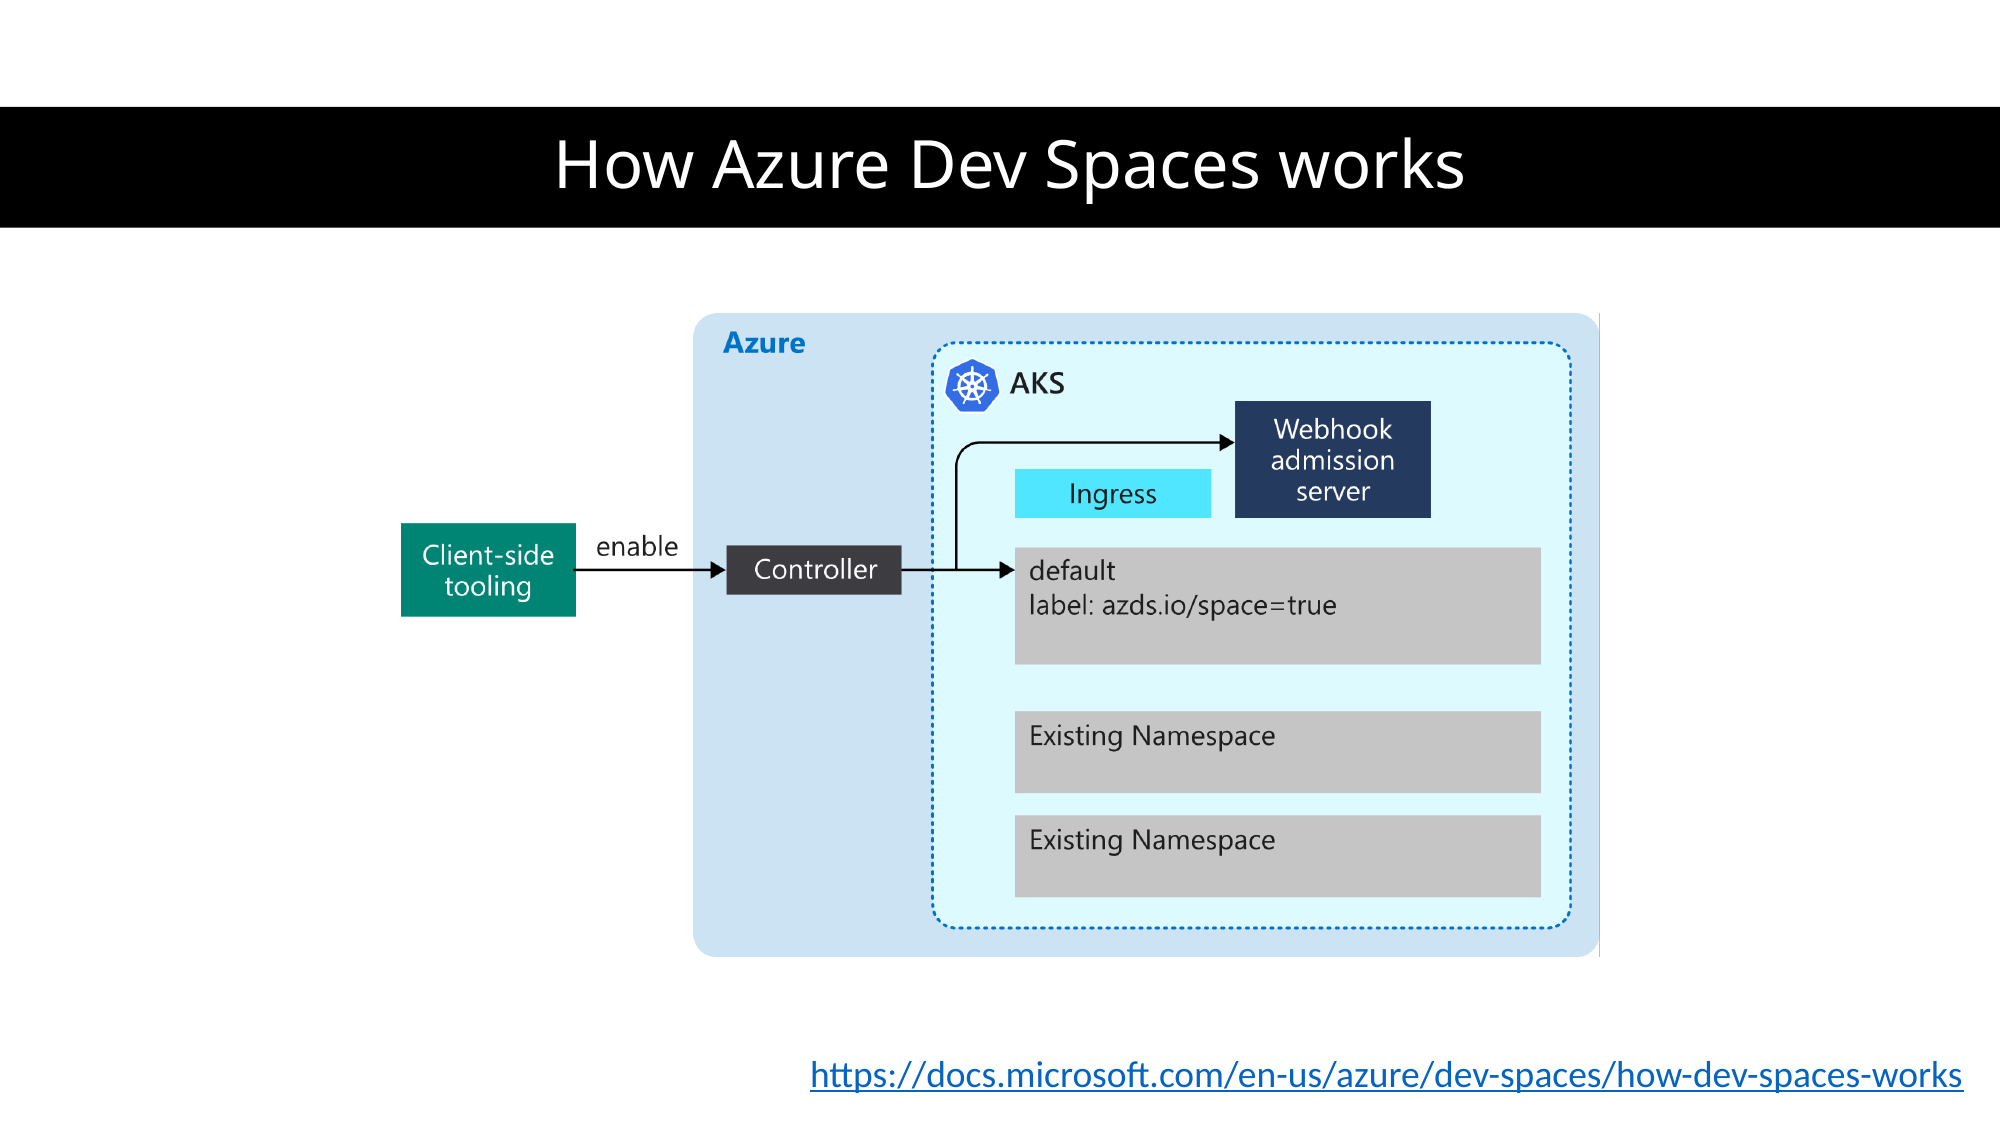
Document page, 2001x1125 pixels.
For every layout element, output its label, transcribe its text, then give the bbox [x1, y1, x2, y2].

title How Azure Dev Spaces works [91, 105, 1931, 228]
text_box [0, 106, 2000, 229]
text_box https://docs.microsoft.com/en-us/azure/dev-spaces/how-dev-spaces-works [795, 1042, 1979, 1103]
picture [400, 313, 1600, 957]
